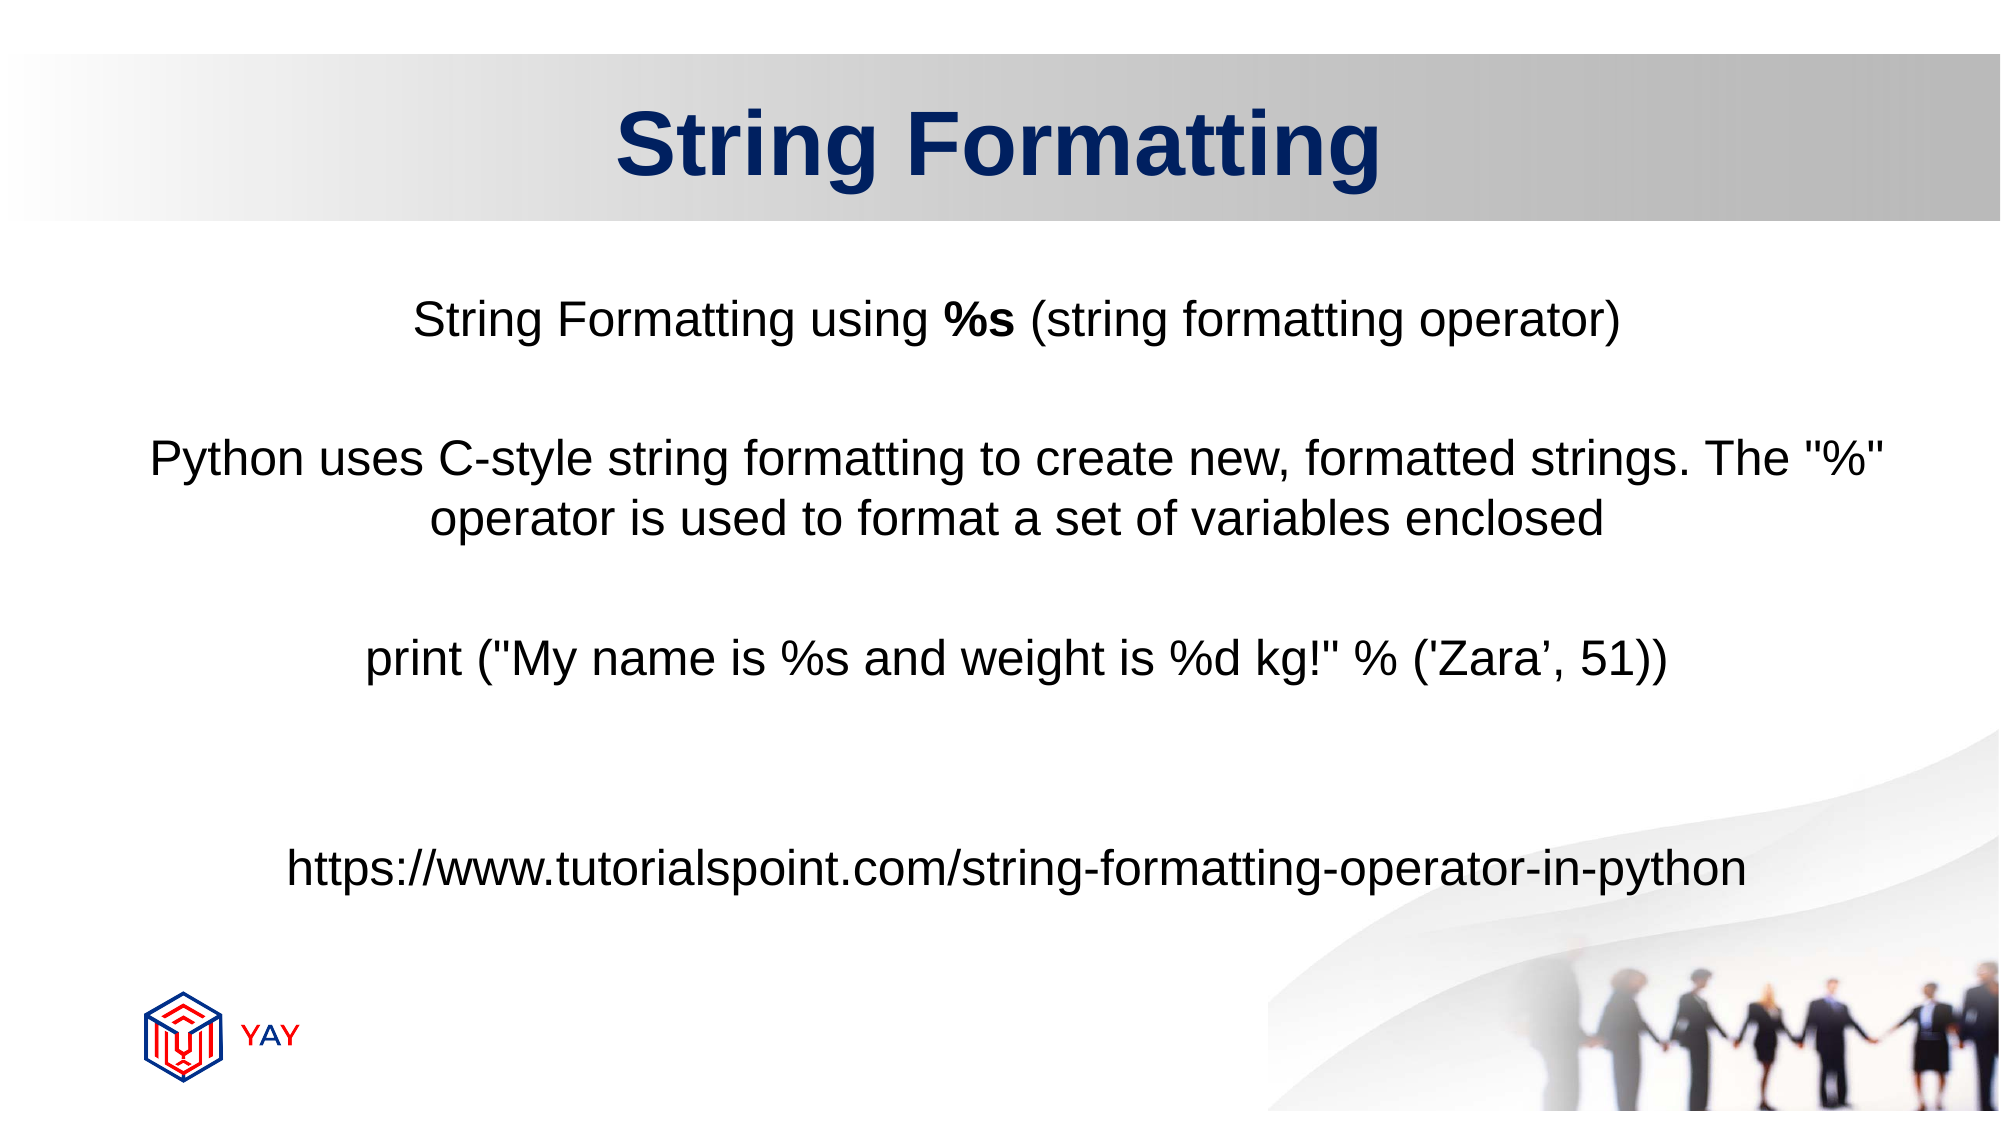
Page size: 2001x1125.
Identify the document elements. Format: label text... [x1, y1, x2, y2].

list String Formatting using %s (string formatting operator) Python uses C-style string formatting to create new, formatted strings. The "%" operator is used to format a set of variables enclosed print ("My name is %s and weight is %d kg!" % ('Zara’, 51)) https://www.tutorialspoint.com/string-formatting-operator-in-python [34, 278, 2000, 414]
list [144, 991, 300, 1083]
picture [1268, 728, 1999, 1111]
title String Formatting [99, 44, 1901, 233]
